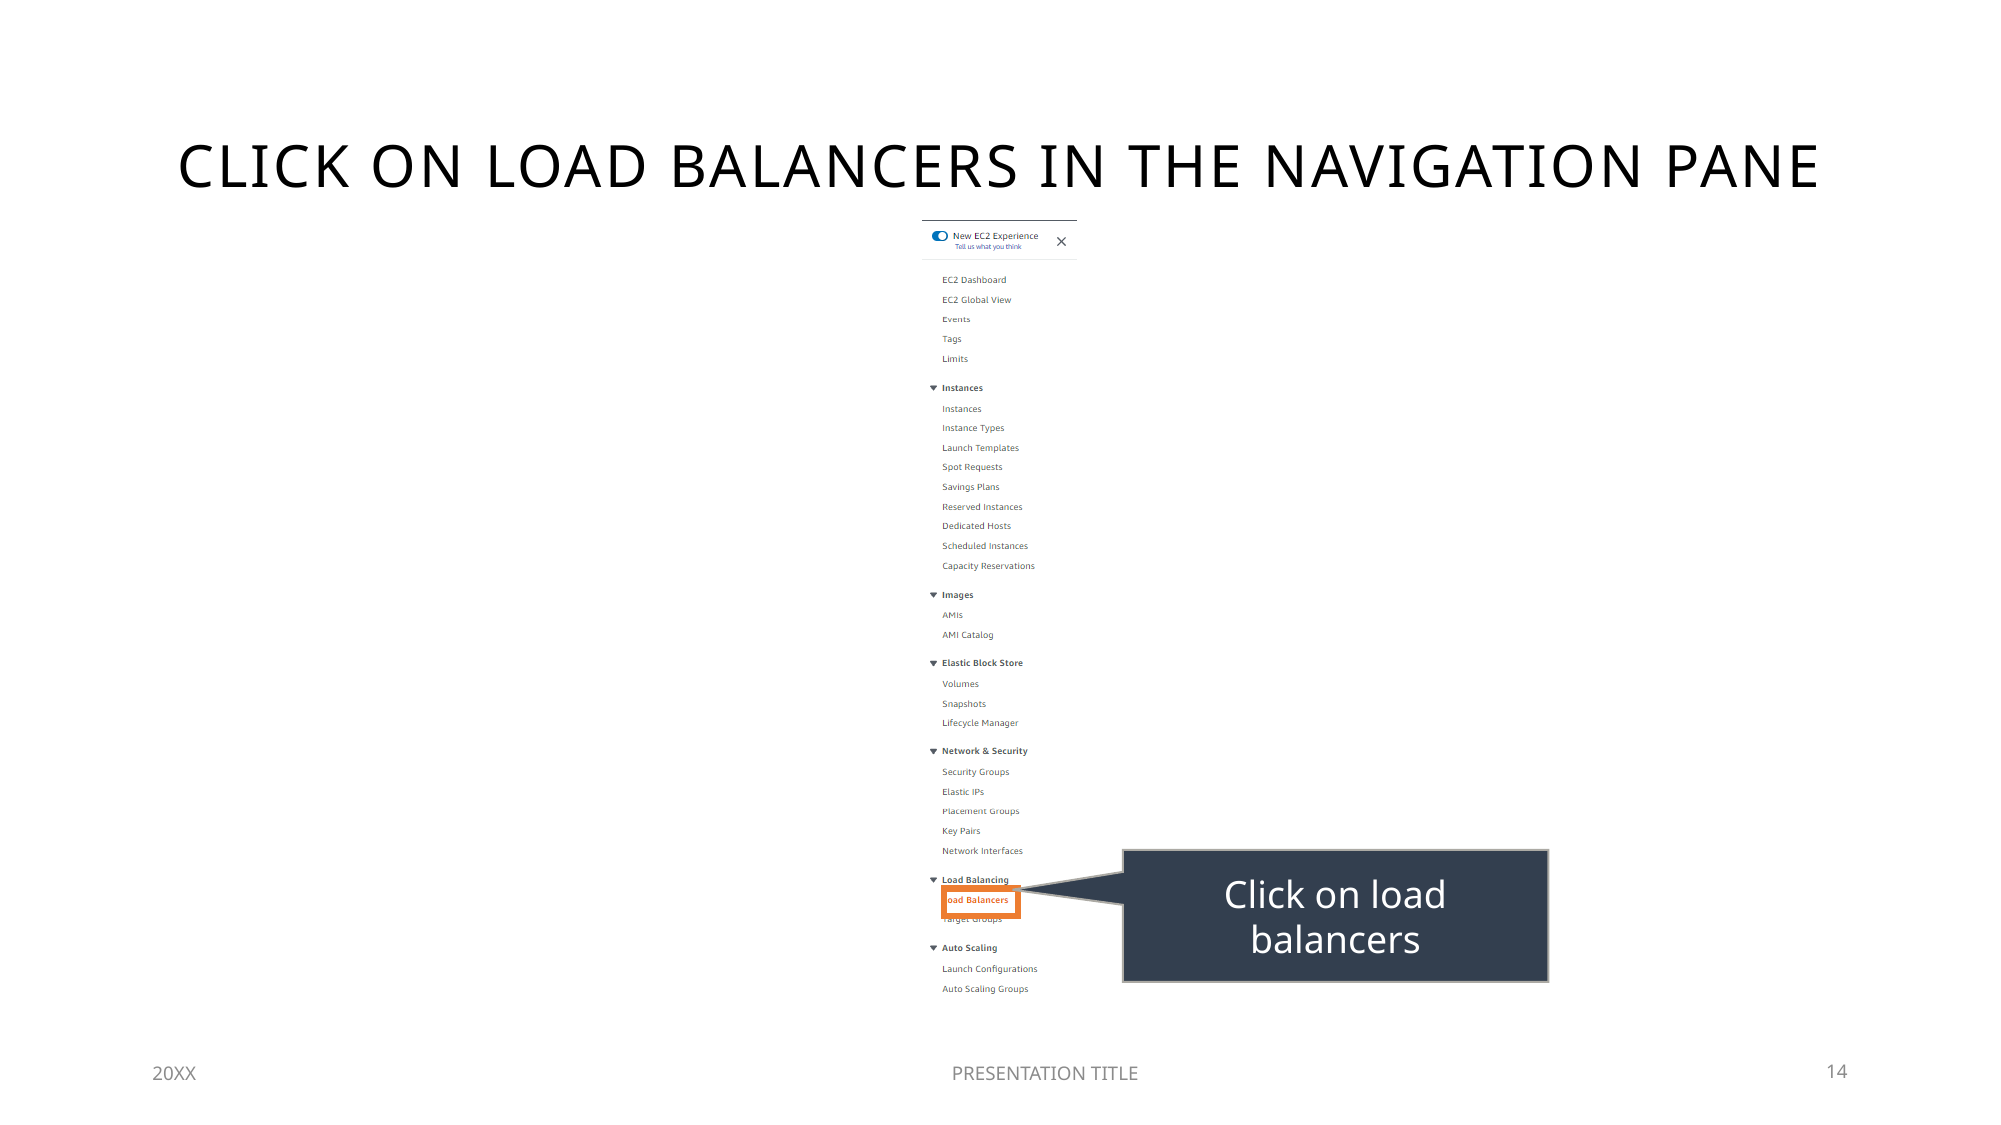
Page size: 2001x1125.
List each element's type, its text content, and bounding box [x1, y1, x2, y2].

slide_number 14 [1412, 1042, 1863, 1103]
slide_number 20XX [137, 1042, 588, 1103]
footer PRESENTATION TITLE [707, 1042, 1383, 1103]
text_box Click on load balancers [1078, 848, 1550, 983]
title Click on load balancers in the navigation pane [137, 59, 1863, 278]
picture [922, 220, 1078, 1006]
